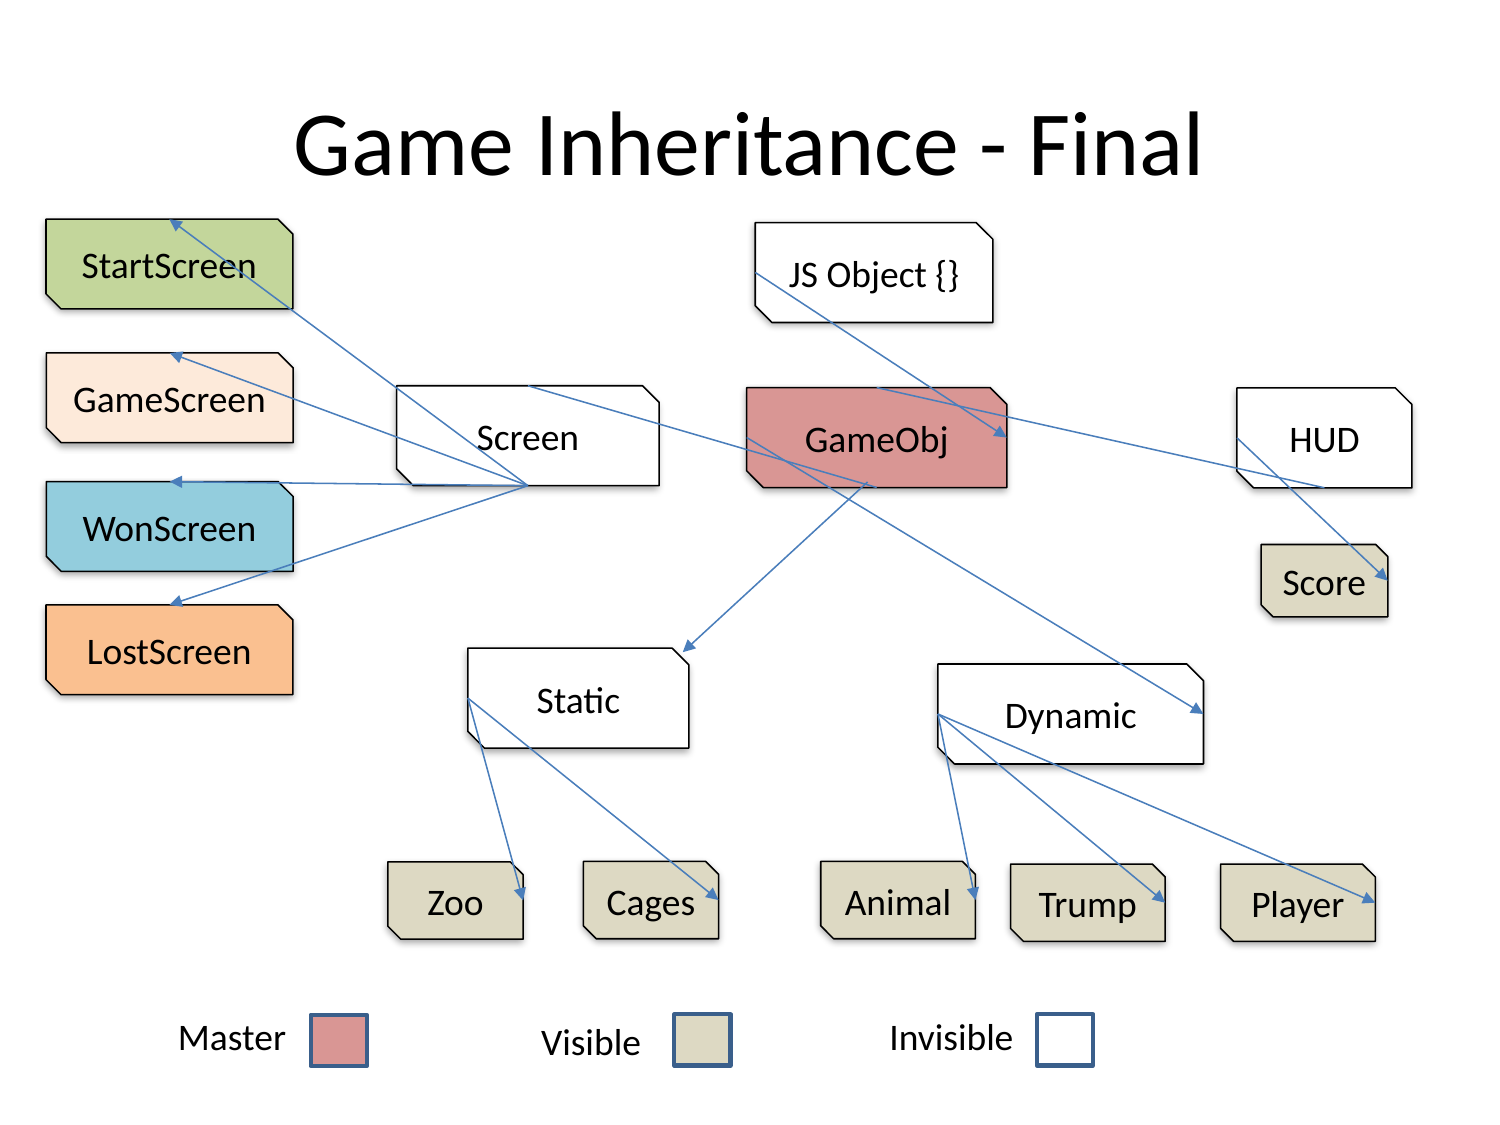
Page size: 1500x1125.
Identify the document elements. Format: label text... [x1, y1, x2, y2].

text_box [682, 481, 868, 653]
text_box Trump [1009, 871, 1166, 943]
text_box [455, 747, 577, 862]
text_box Score [1260, 543, 1389, 618]
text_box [292, 263, 397, 397]
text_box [578, 747, 652, 862]
text_box Master [163, 1005, 302, 1066]
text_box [873, 322, 877, 388]
text_box Static [467, 647, 690, 749]
text_box [1035, 1012, 1095, 1068]
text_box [897, 763, 1068, 862]
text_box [292, 397, 397, 434]
text_box GameObj [745, 386, 1008, 486]
text_box Invisible [874, 1005, 1029, 1066]
text_box Player [1219, 863, 1377, 943]
text_box GameScreen [45, 352, 287, 444]
text_box WonScreen [45, 480, 287, 573]
text_box [672, 1012, 733, 1068]
title Game Inheritance - Final [75, 45, 1425, 233]
text_box [309, 1013, 369, 1068]
text_box Animal [819, 860, 977, 940]
text_box JS Object {} [754, 221, 994, 324]
text_box HUD [1236, 387, 1413, 489]
text_box Dynamic [937, 663, 1205, 762]
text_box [292, 435, 397, 650]
text_box LostScreen [45, 604, 294, 696]
text_box Screen [402, 384, 660, 487]
text_box Visible [526, 1010, 657, 1071]
text_box StartScreen [45, 218, 294, 310]
text_box Zoo [387, 861, 524, 940]
text_box Cages [582, 860, 720, 940]
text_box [1070, 763, 1299, 865]
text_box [876, 487, 1071, 665]
